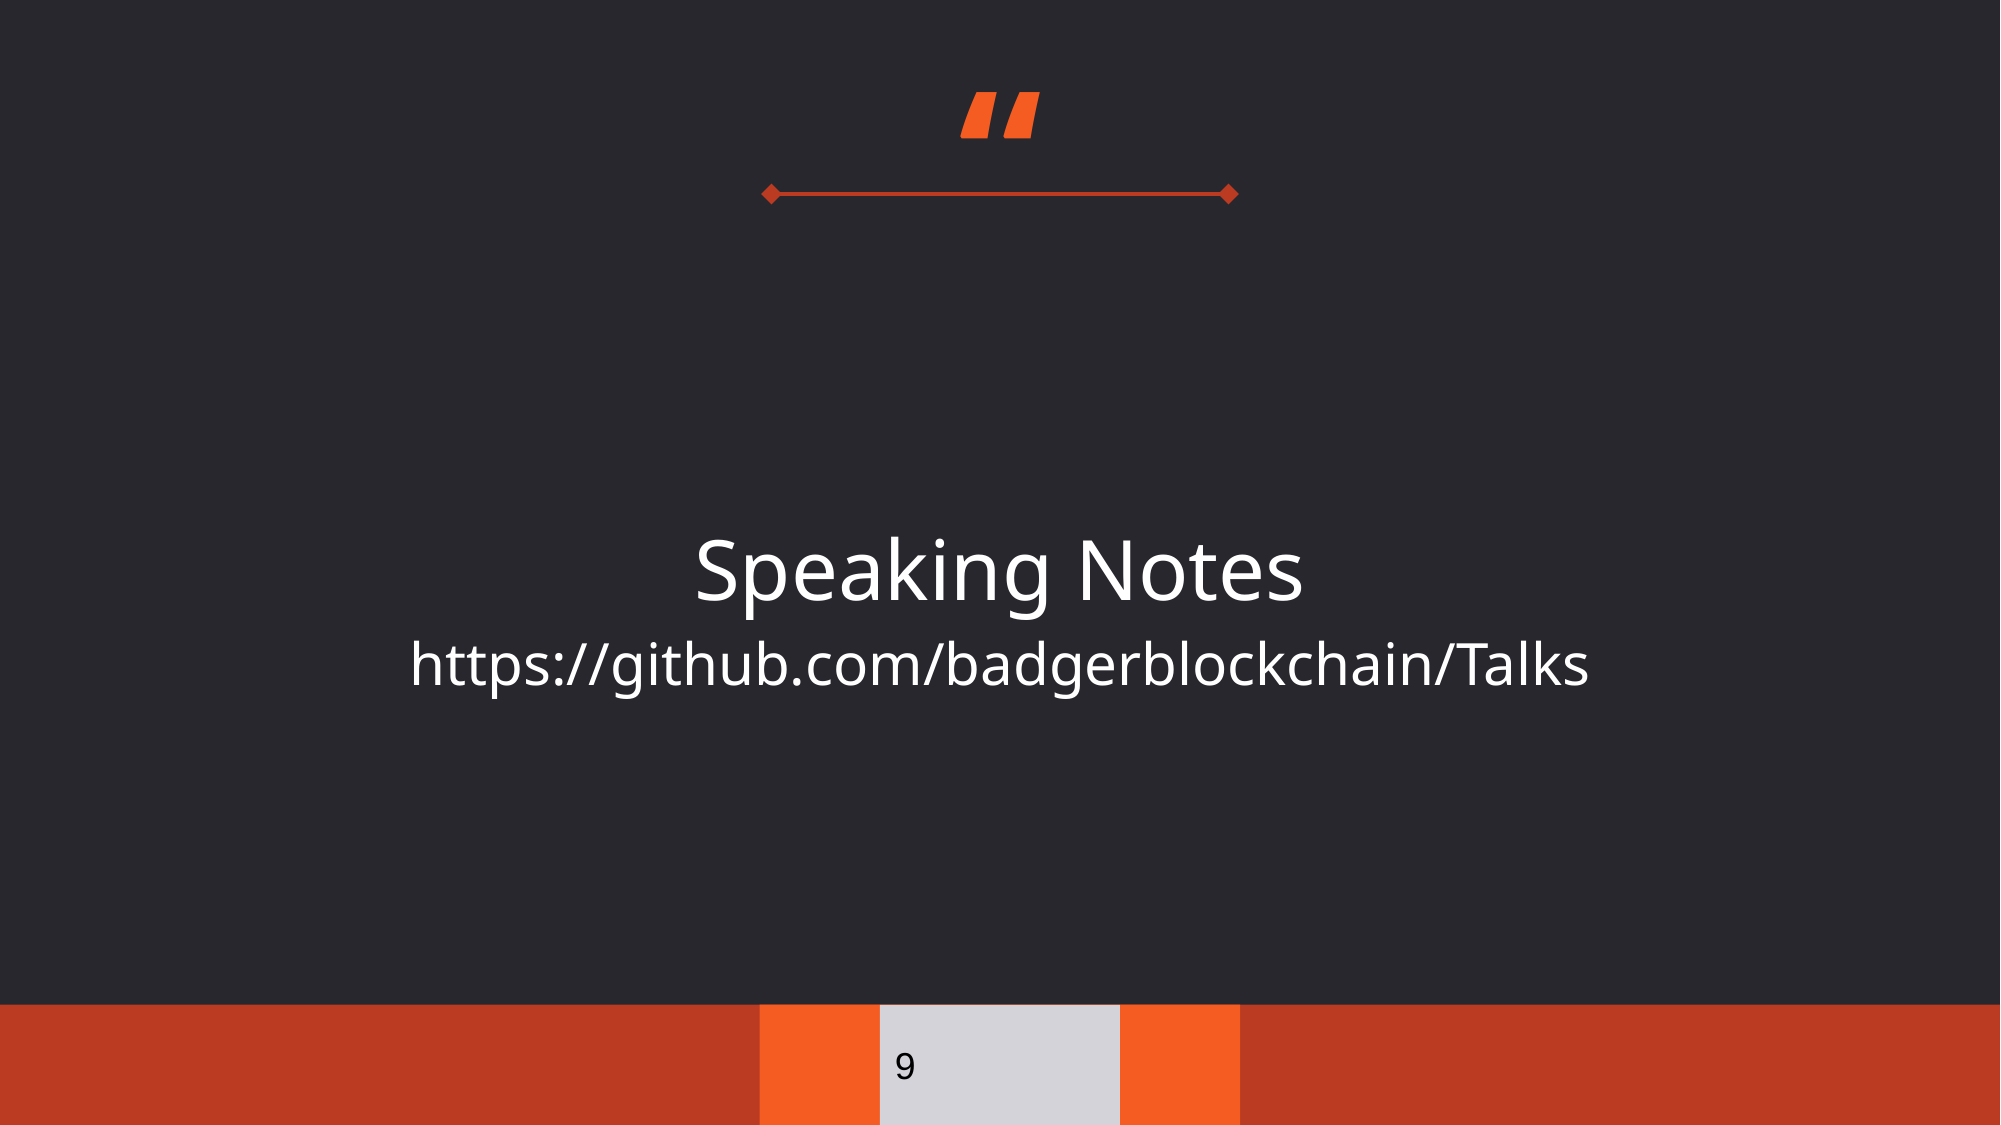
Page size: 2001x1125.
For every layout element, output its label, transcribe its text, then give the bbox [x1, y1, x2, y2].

list Speaking Notes https://github.com/badgerblockchain/Talks [307, 261, 1693, 938]
slide_number 9 [879, 1004, 1120, 1125]
